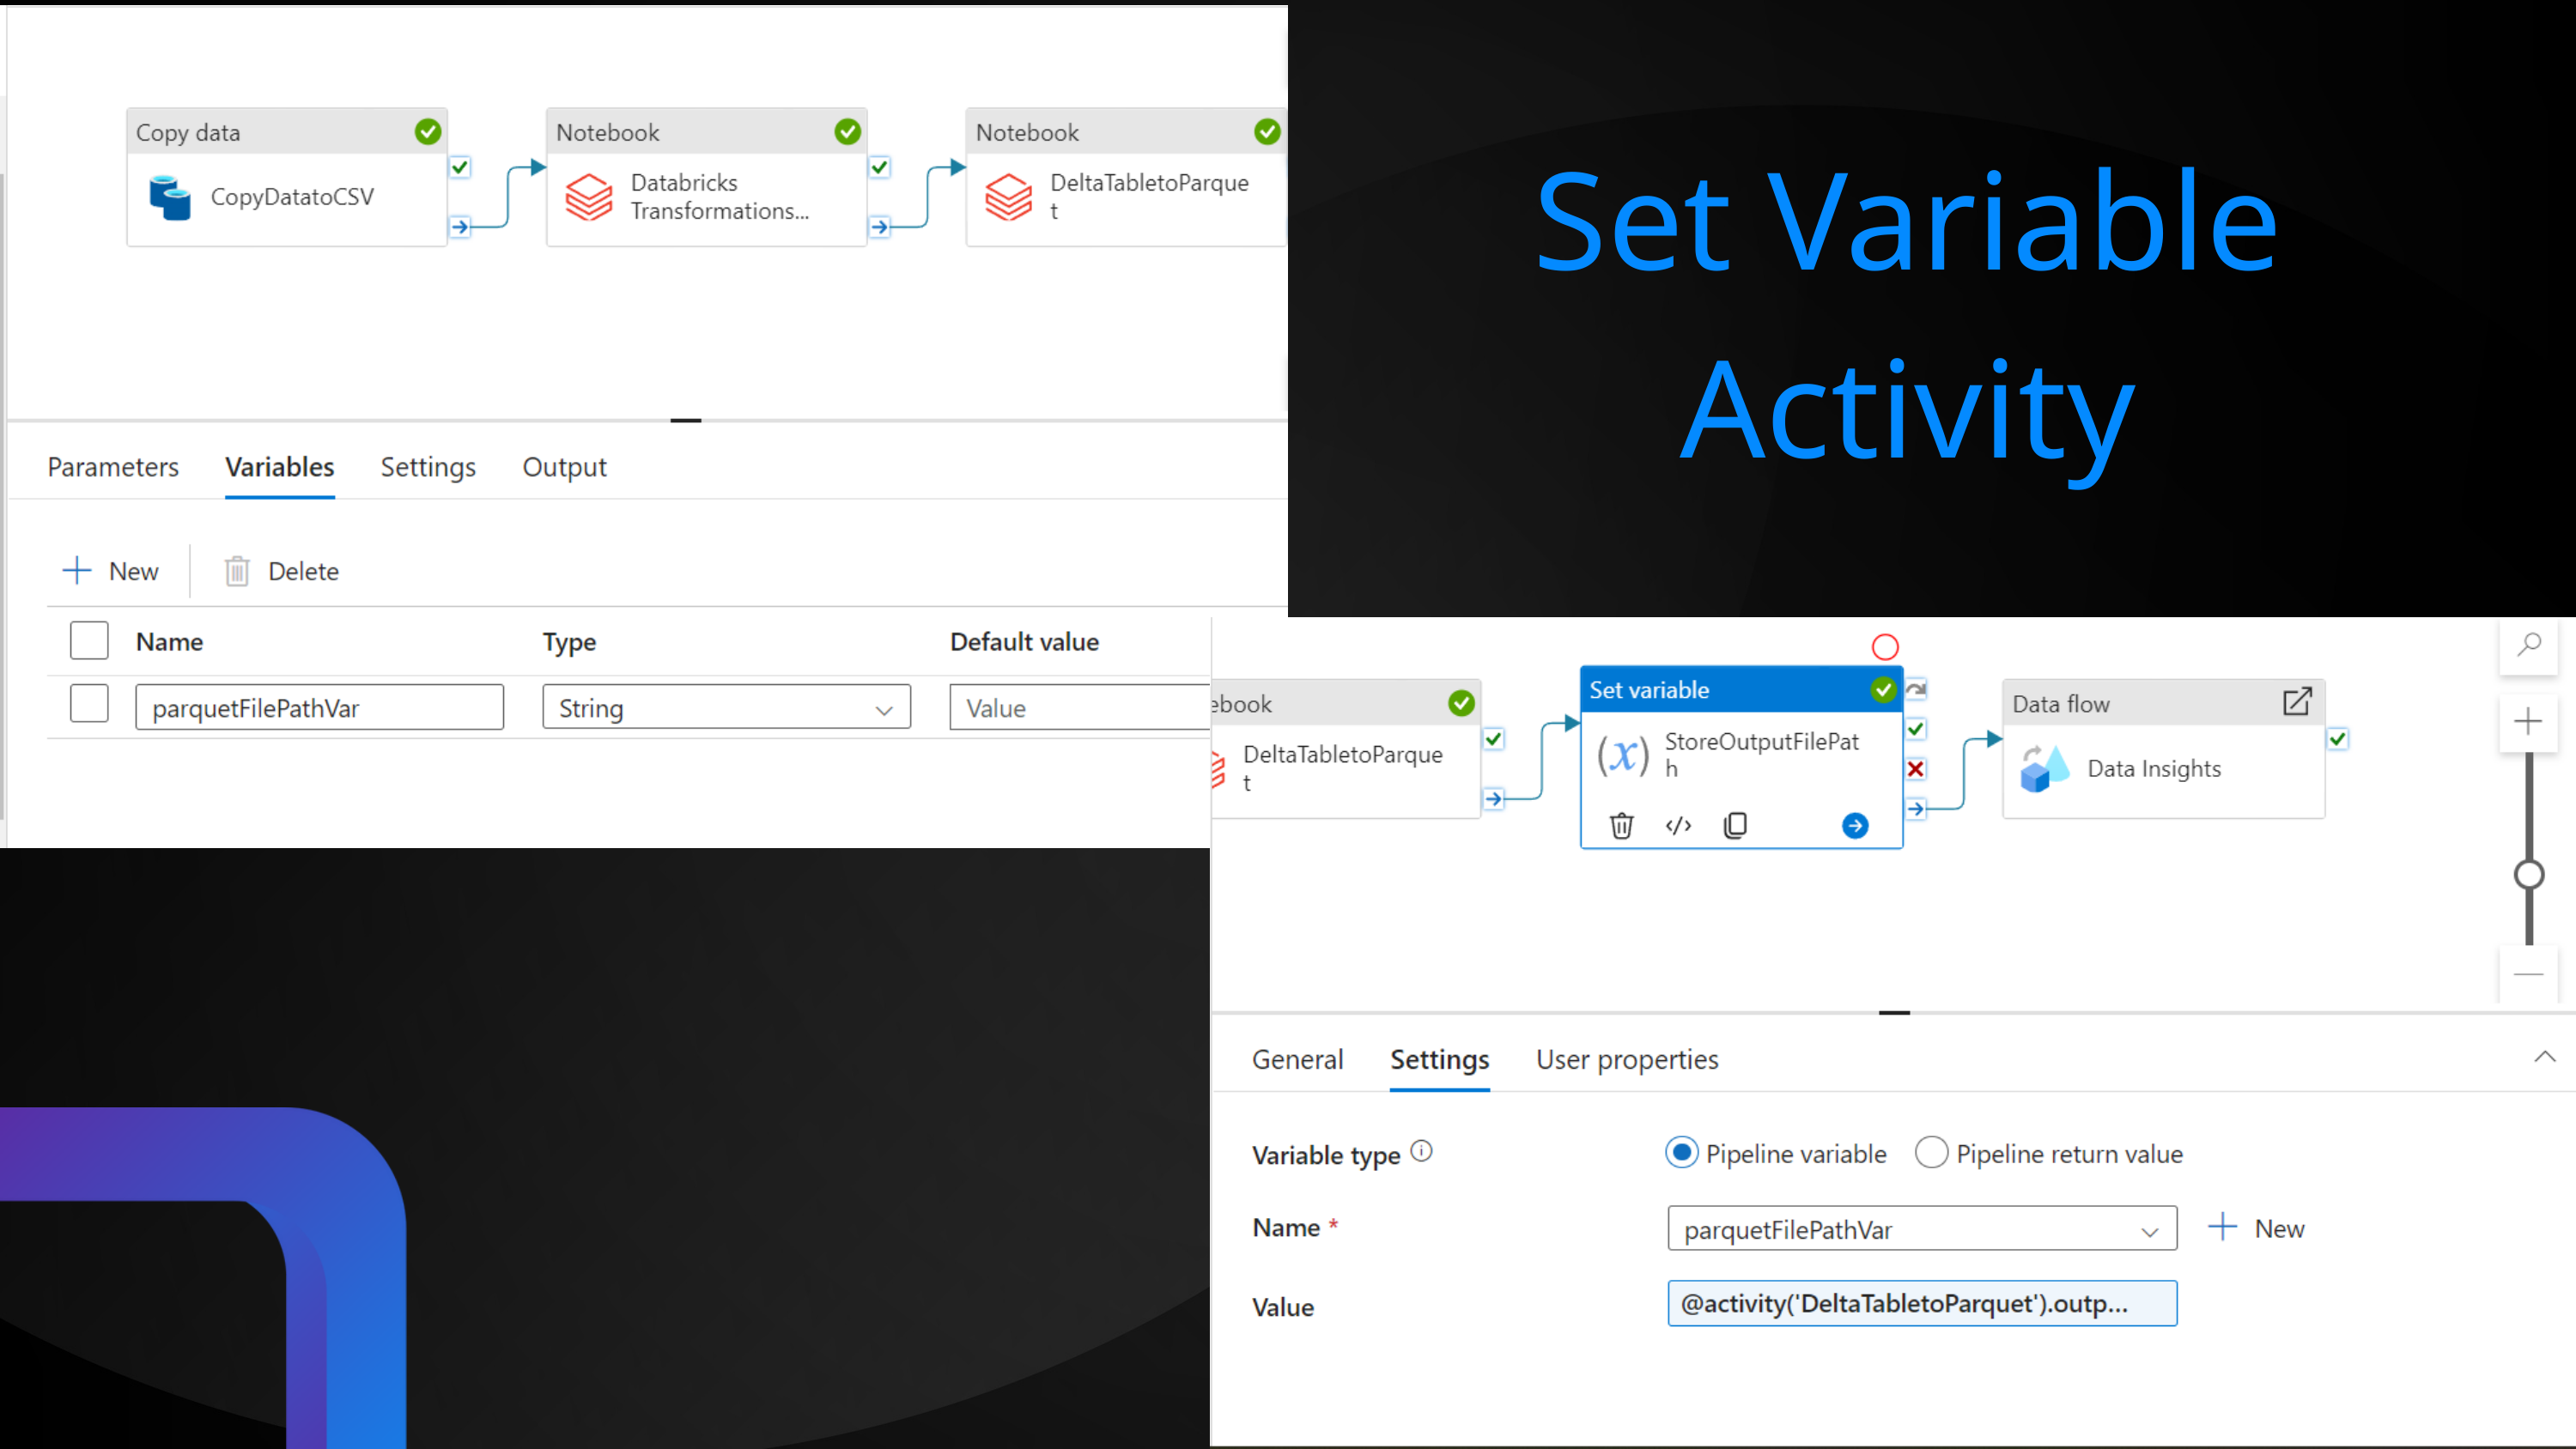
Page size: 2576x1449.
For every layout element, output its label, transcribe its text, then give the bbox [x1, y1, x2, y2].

text_box [0, 5, 1288, 848]
text_box [1210, 617, 2576, 1449]
text_box [0, 0, 2576, 617]
text_box Set Variable Activity [1288, 109, 2529, 485]
text_box [0, 1107, 407, 1449]
text_box [0, 848, 1210, 1449]
